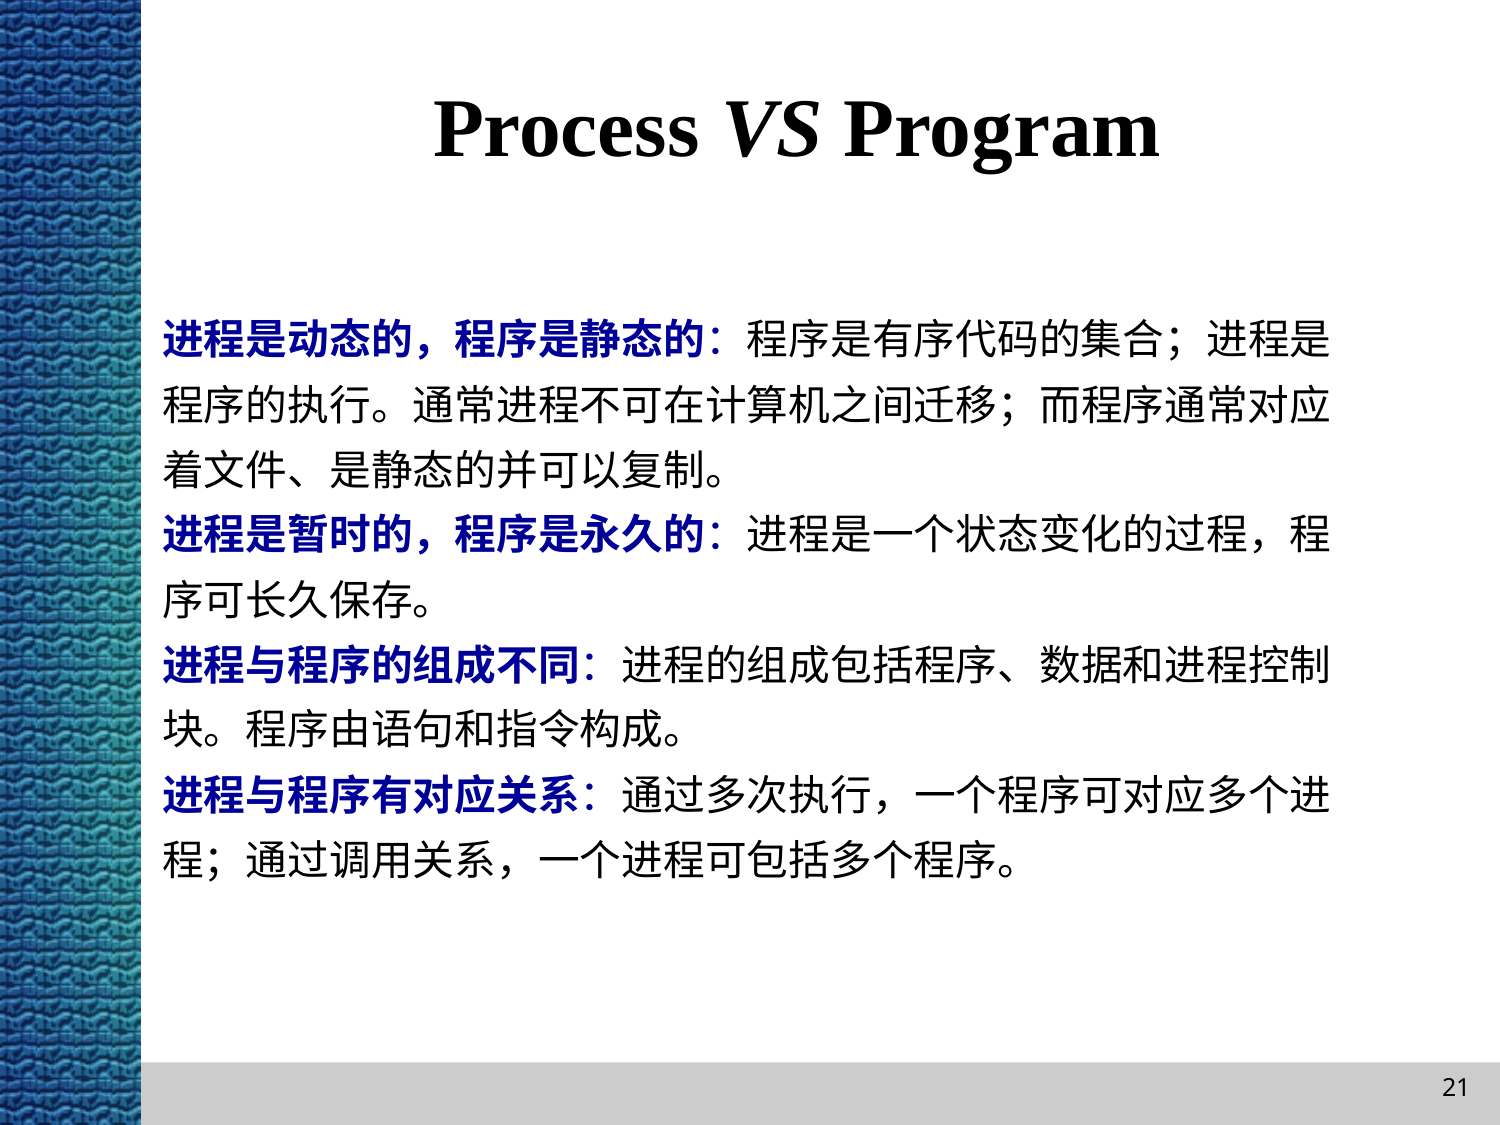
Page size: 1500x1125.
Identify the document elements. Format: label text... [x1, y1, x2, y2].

title Process VS Program [159, 50, 1436, 197]
text_box 进程是动态的，程序是静态的：程序是有序代码的集合；进程是程序的执行。通常进程不可在计算机之间迁移；而程序通常对应着文件、是静态的并可以复制。 进程是暂时的，程序是永久的：进程是一个状态变化的过程，程序可长久保存。 进程与程序的组成不同：进程的组成包括程序、数据和进程控制块。程序由语句和指令构成。 进程与程序有对应关系：通过多次执行，一个程序可对应多个进程；通过调用关系，一个进程可包括多个程序。 [147, 290, 1381, 1055]
picture [0, 0, 141, 1125]
text_box 21 [1404, 1064, 1486, 1125]
